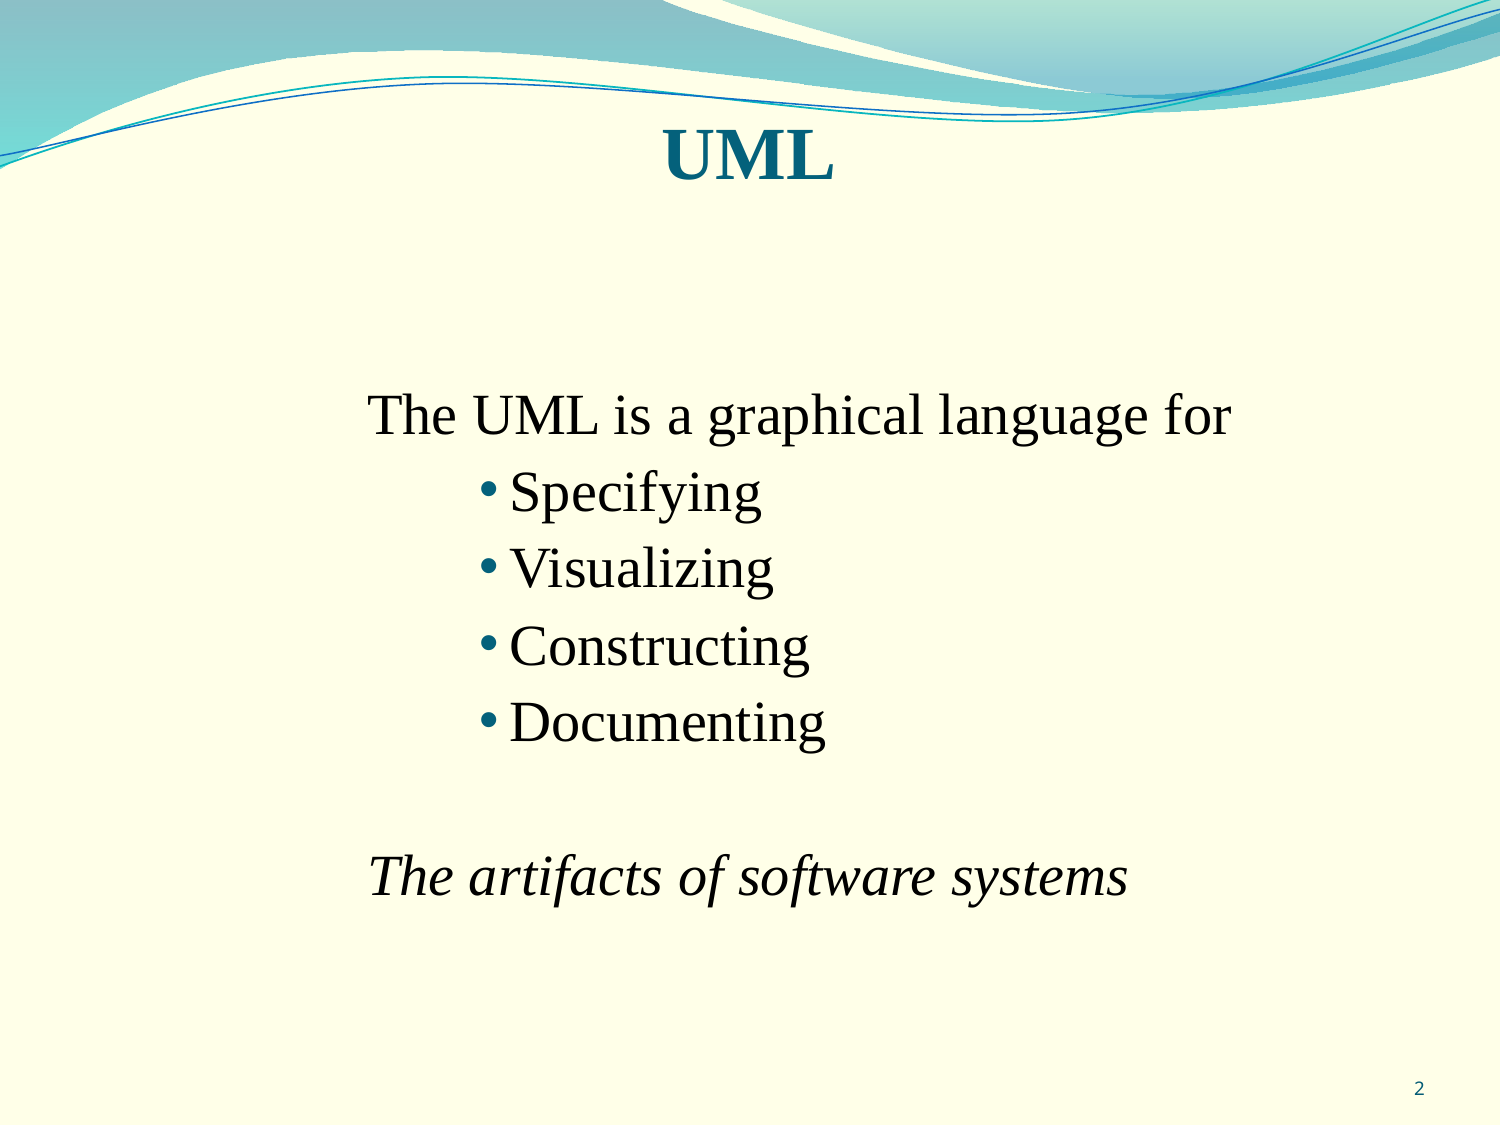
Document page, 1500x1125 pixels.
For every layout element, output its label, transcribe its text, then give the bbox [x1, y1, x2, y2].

title UML [275, 75, 1238, 195]
text_box The UML is a graphical language for Specifying Visualizing Constructing Documenting The artifacts of software systems [349, 374, 1363, 918]
slide_number 2 [1299, 1042, 1425, 1103]
